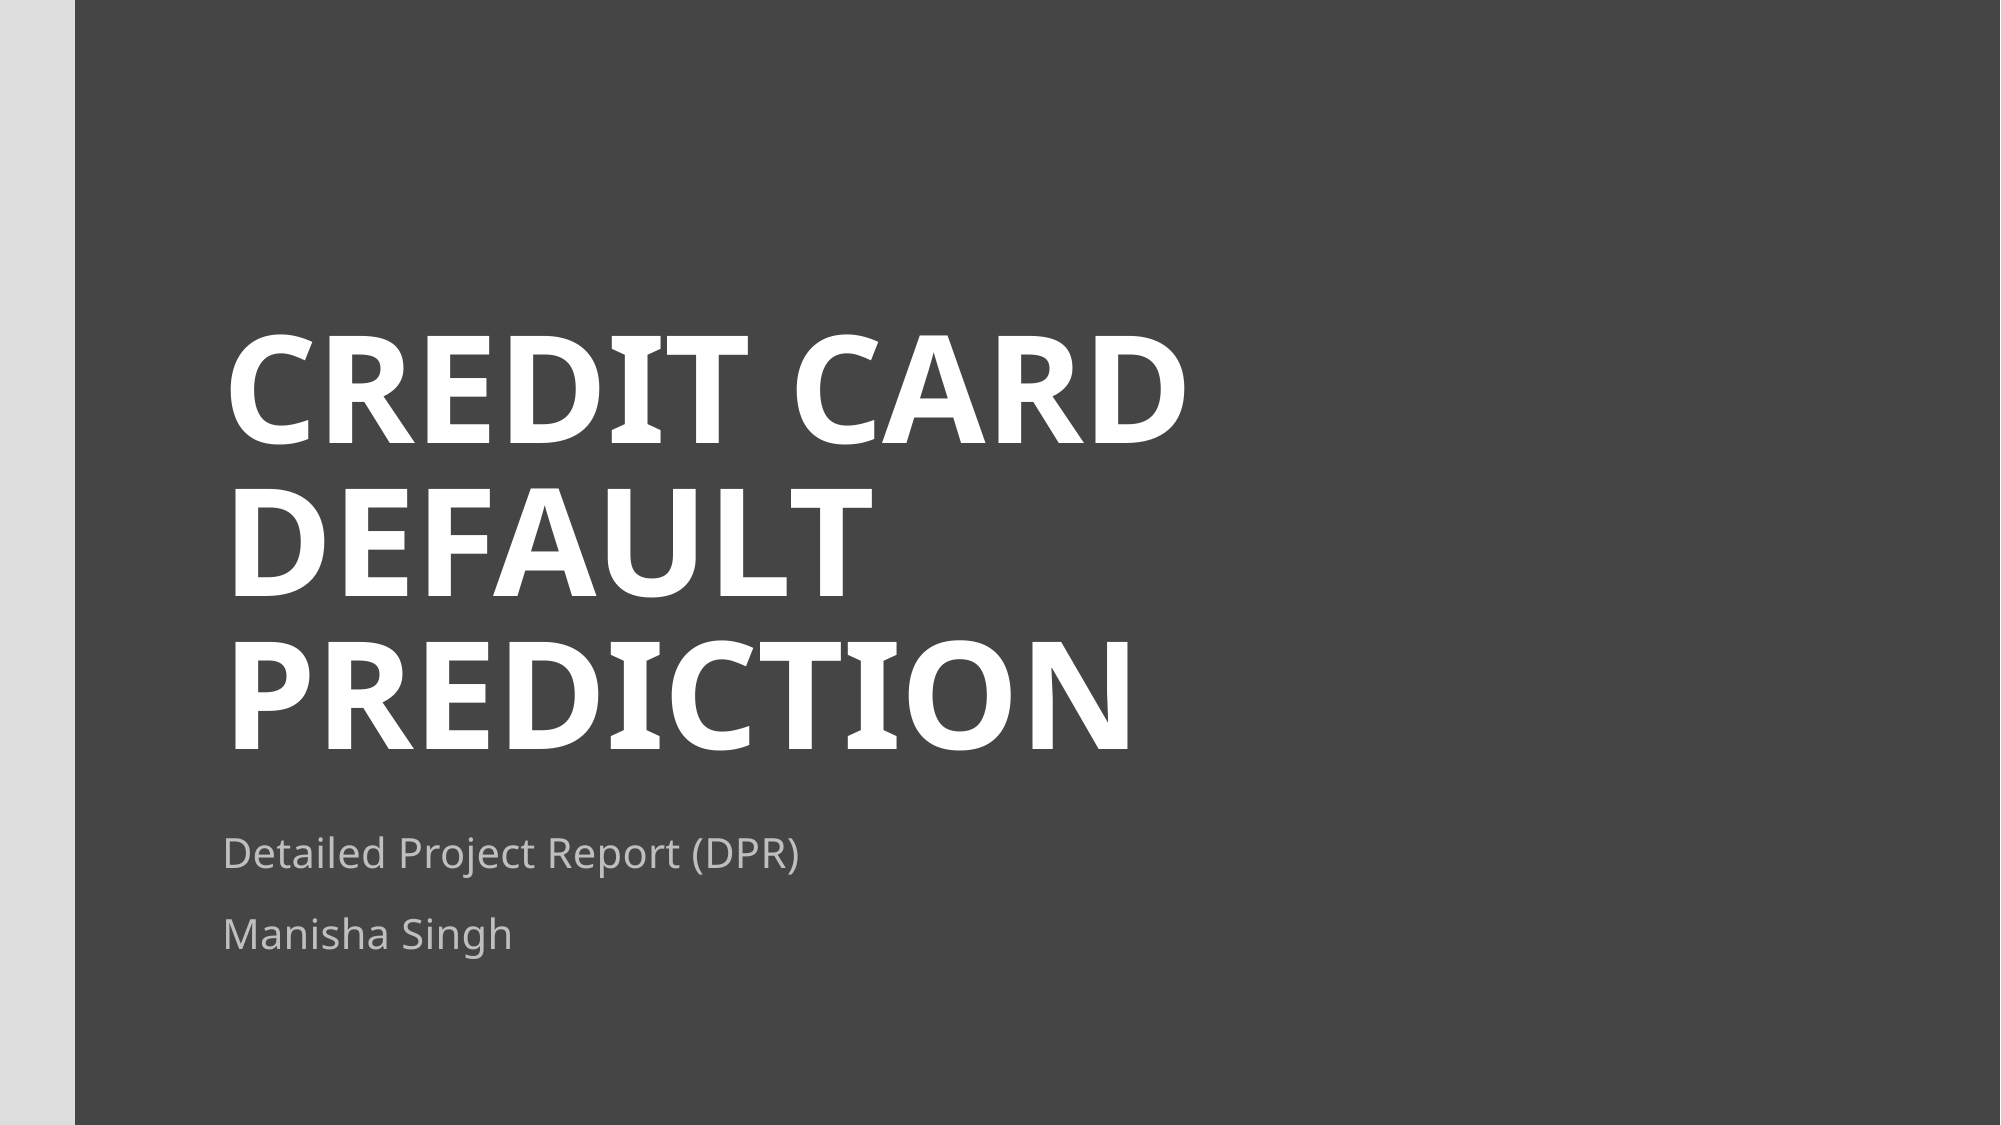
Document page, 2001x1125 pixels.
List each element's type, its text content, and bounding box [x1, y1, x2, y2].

subtitle Detailed Project Report (DPR) Manisha Singh [206, 822, 1752, 1065]
title CREDIT CARD DEFAULT PREDICTION [206, 124, 1752, 788]
